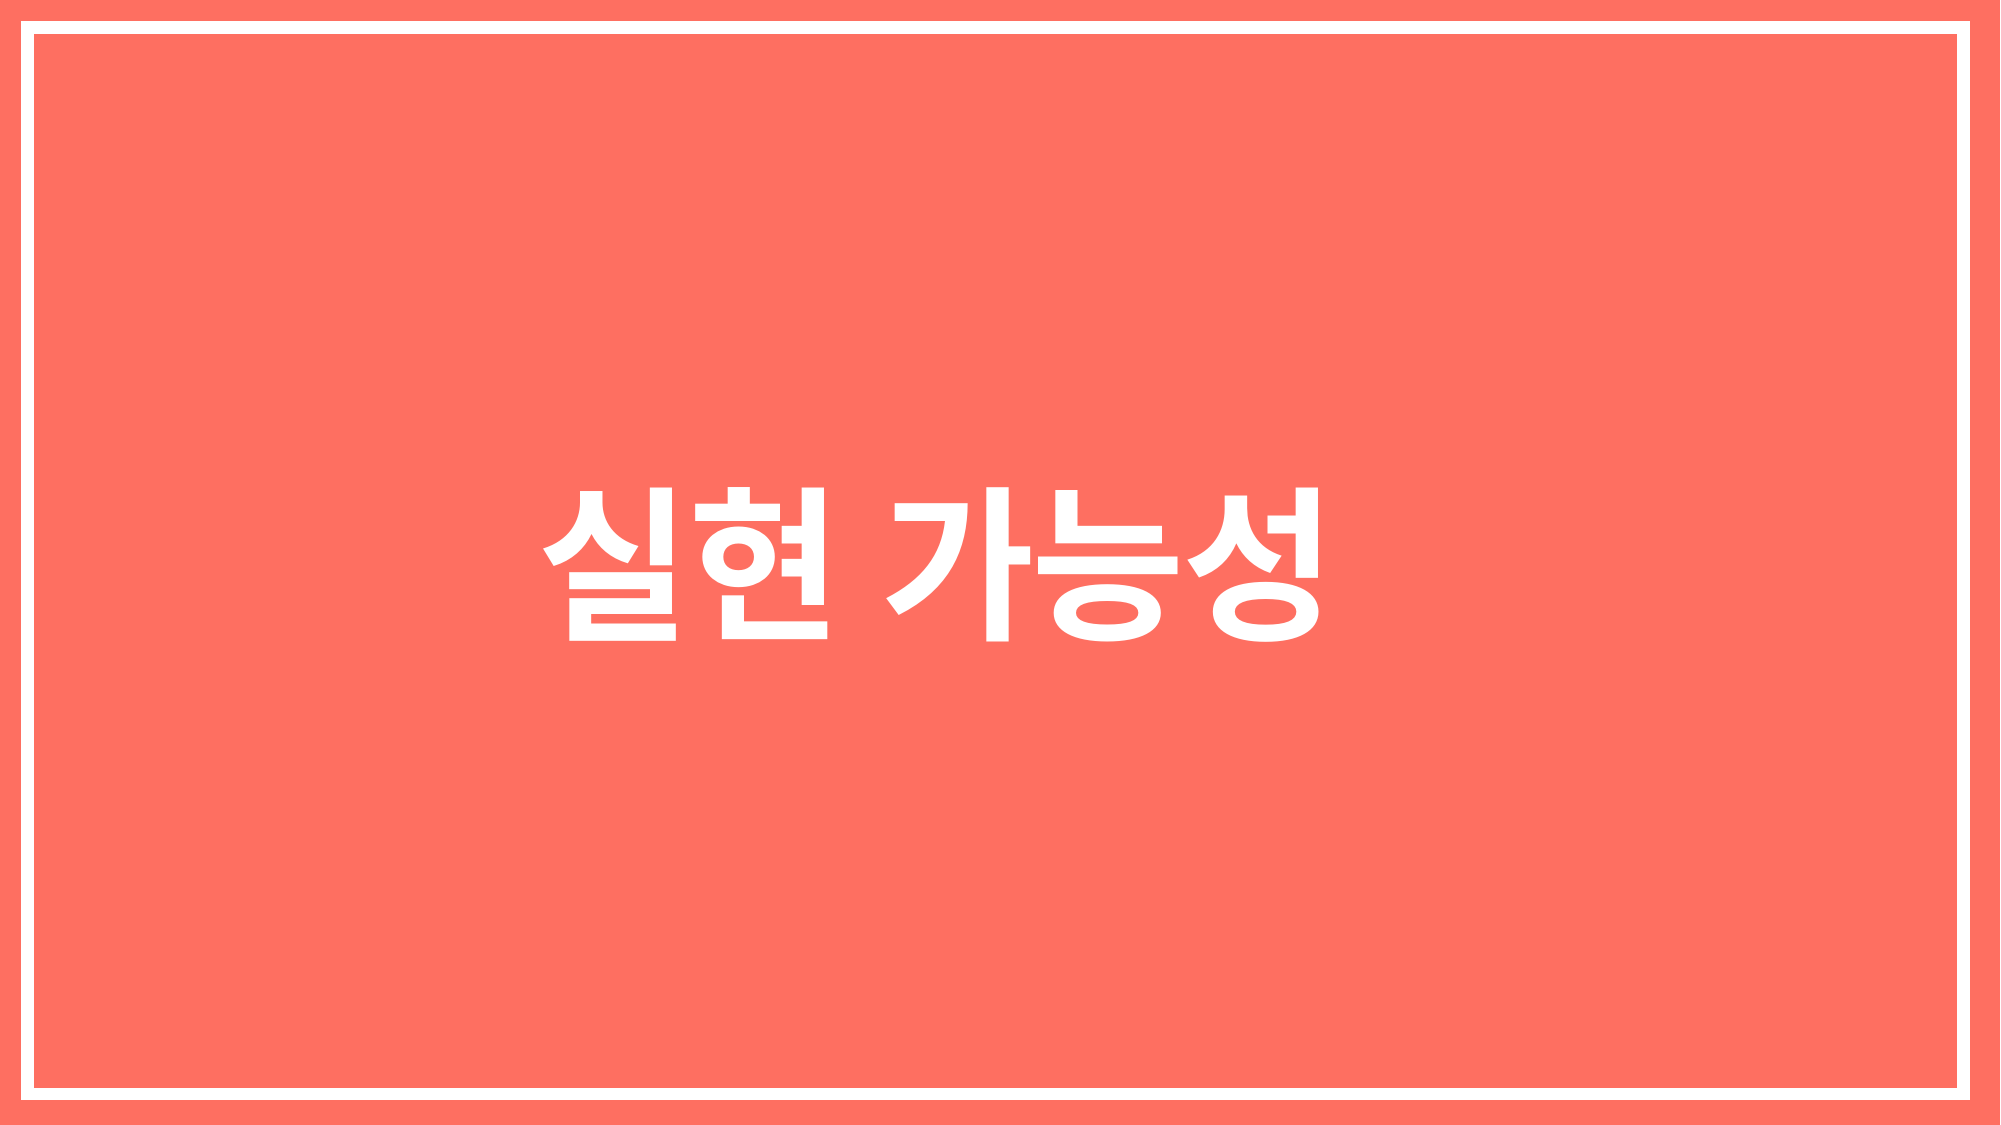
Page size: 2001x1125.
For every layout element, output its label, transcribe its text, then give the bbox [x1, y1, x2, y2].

text_box 실현 가능성 [522, 453, 1478, 669]
text_box [26, 26, 1965, 1095]
